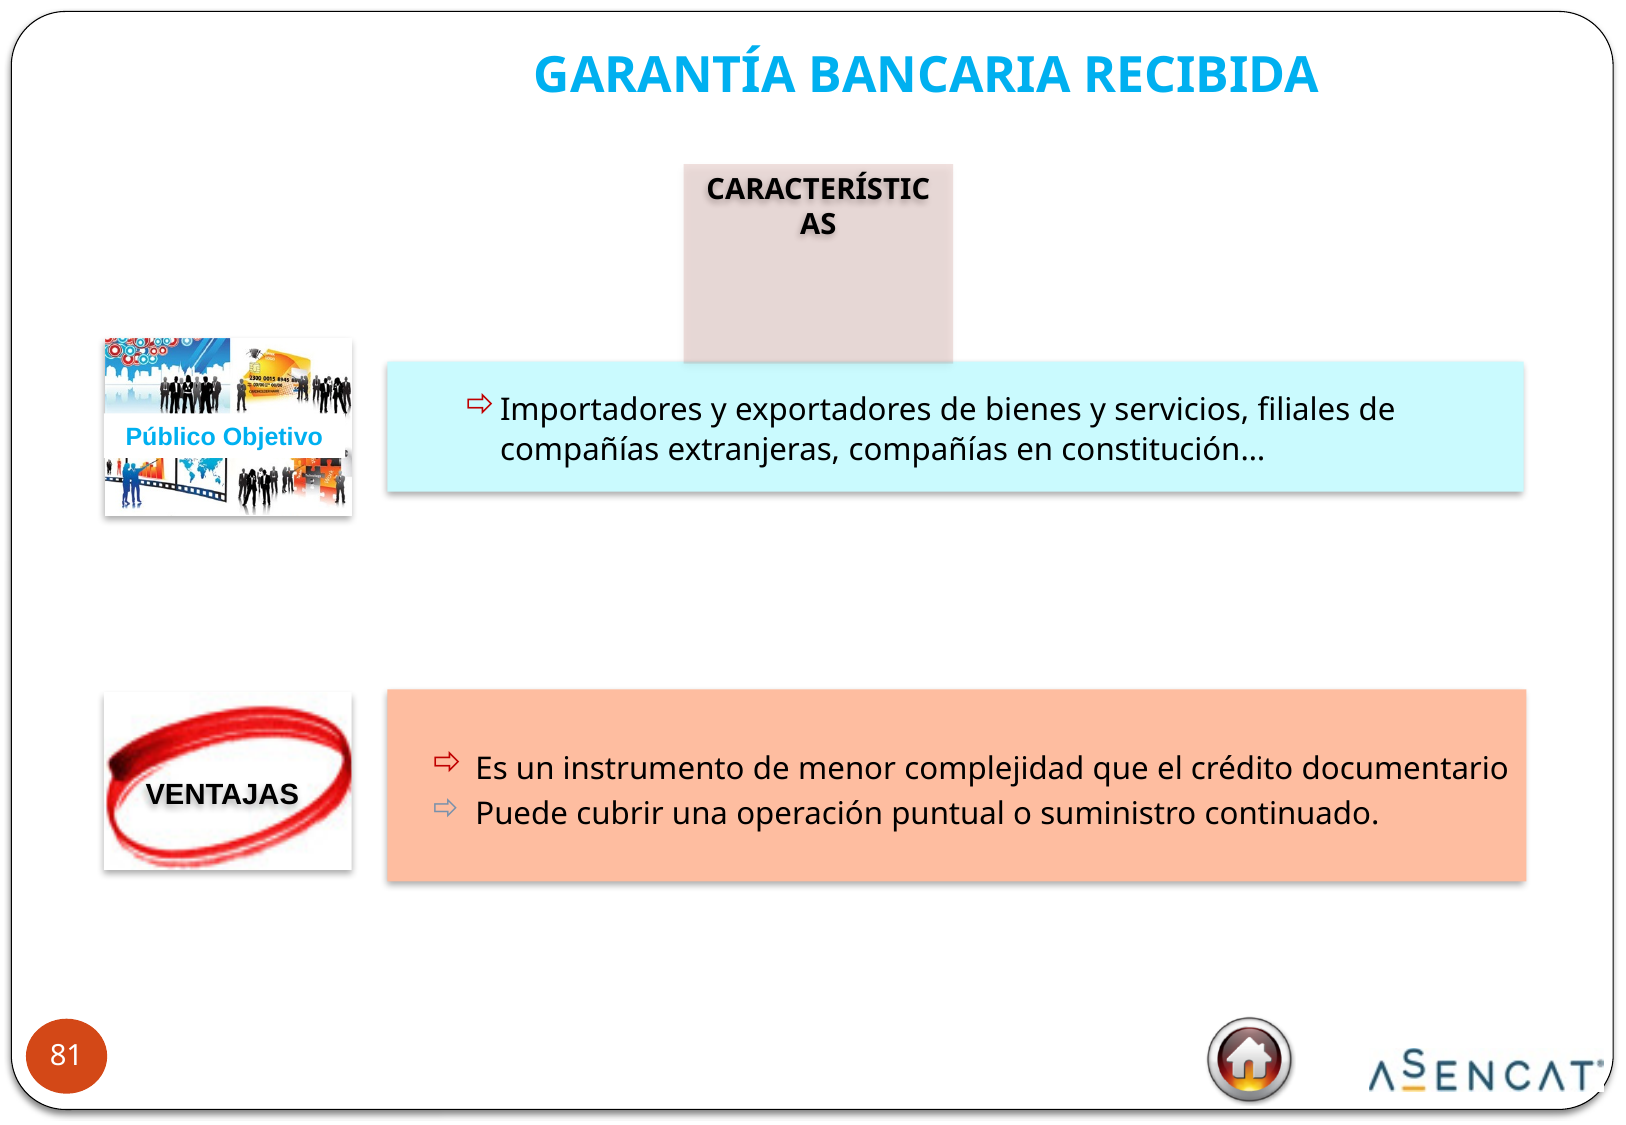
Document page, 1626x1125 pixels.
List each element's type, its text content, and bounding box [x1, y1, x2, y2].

text_box Es un instrumento de menor complejidad que el crédito documentario Puede cubrir una operación puntual o suministro continuado. [387, 689, 1527, 882]
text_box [103, 337, 352, 516]
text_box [103, 692, 352, 870]
picture [1202, 1011, 1297, 1107]
slide_number 81 [25, 1018, 108, 1094]
text_box GARANTÍA BANCARIA RECIBIDA [519, 35, 1335, 110]
text_box Importadores y exportadores de bienes y servicios, filiales de compañías extranjeras, compañías en constitución… [387, 361, 1524, 492]
picture [1369, 1048, 1605, 1092]
title CARACTERÍSTICAS [683, 164, 954, 364]
